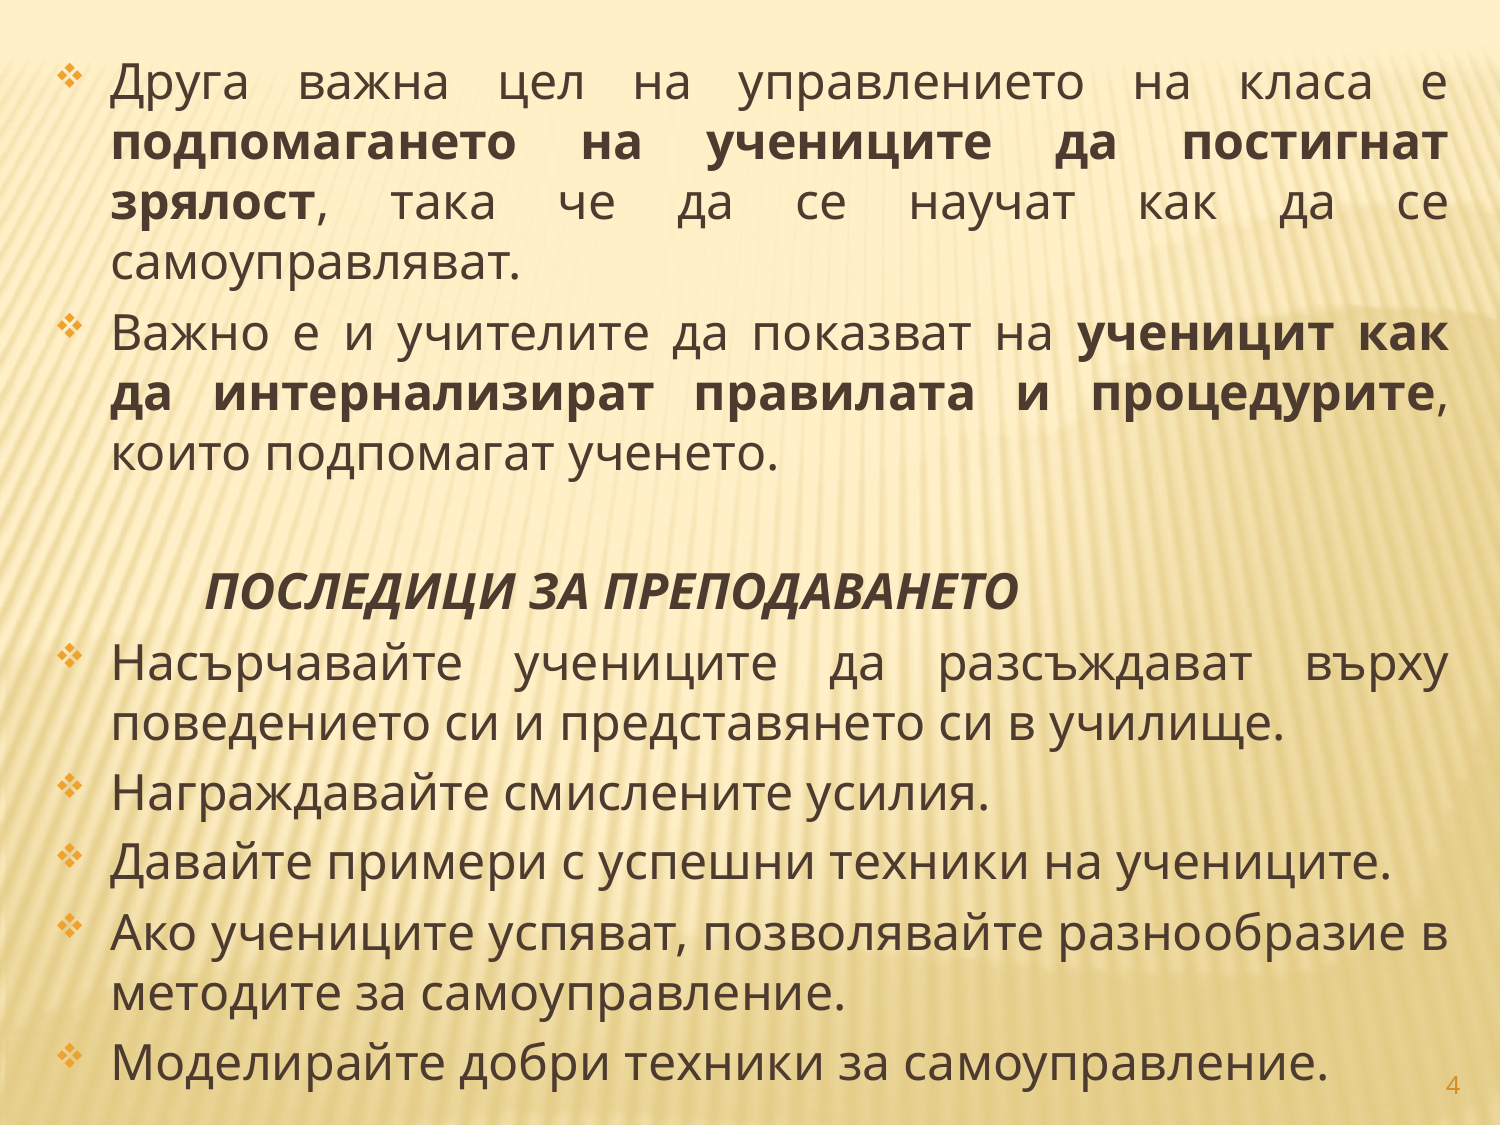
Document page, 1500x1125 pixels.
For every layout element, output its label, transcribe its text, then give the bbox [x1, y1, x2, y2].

text_box Друга важна цел на управлението на класа е подпомагането на учениците да постигнат зрялост, така че да се научат как да се самоуправляват. Важно е и учителите да показват на ученицит как да интернализират правилата и процедурите, които подпомагат ученето. ПОСЛЕДИЦИ ЗА ПРЕПОДАВАНЕТО Насърчавайте учениците да разсъждават върху поведението си и представянето си в училище. Награждавайте смислените усилия. Давайте примери с успешни техники на учениците. Ако учениците успяват, позволявайте разнообразие в методите за самоуправление. Моделирайте добри техники за самоуправление. [39, 42, 1465, 1094]
slide_number 4 [1350, 1062, 1475, 1103]
